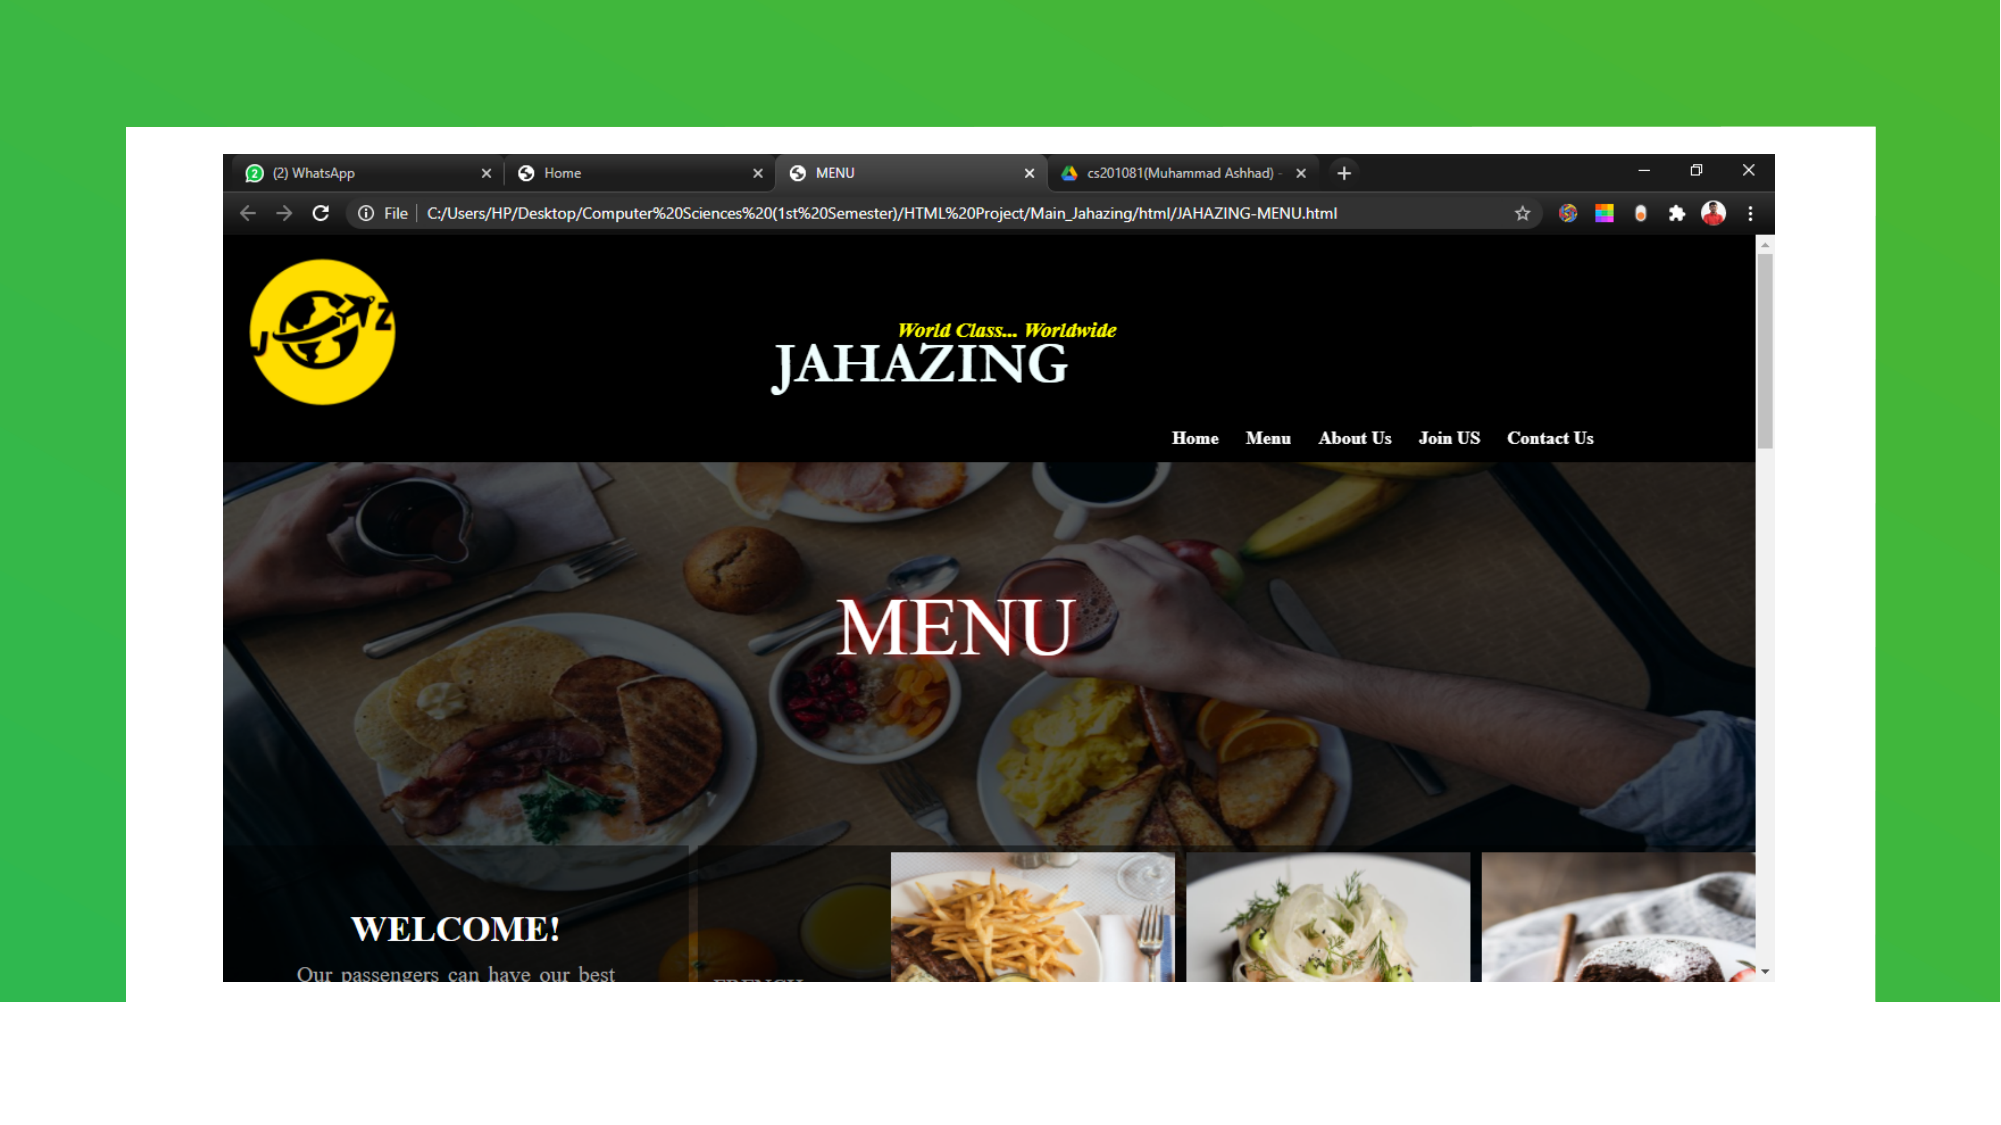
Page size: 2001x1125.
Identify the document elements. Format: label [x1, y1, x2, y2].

picture [222, 154, 1775, 982]
